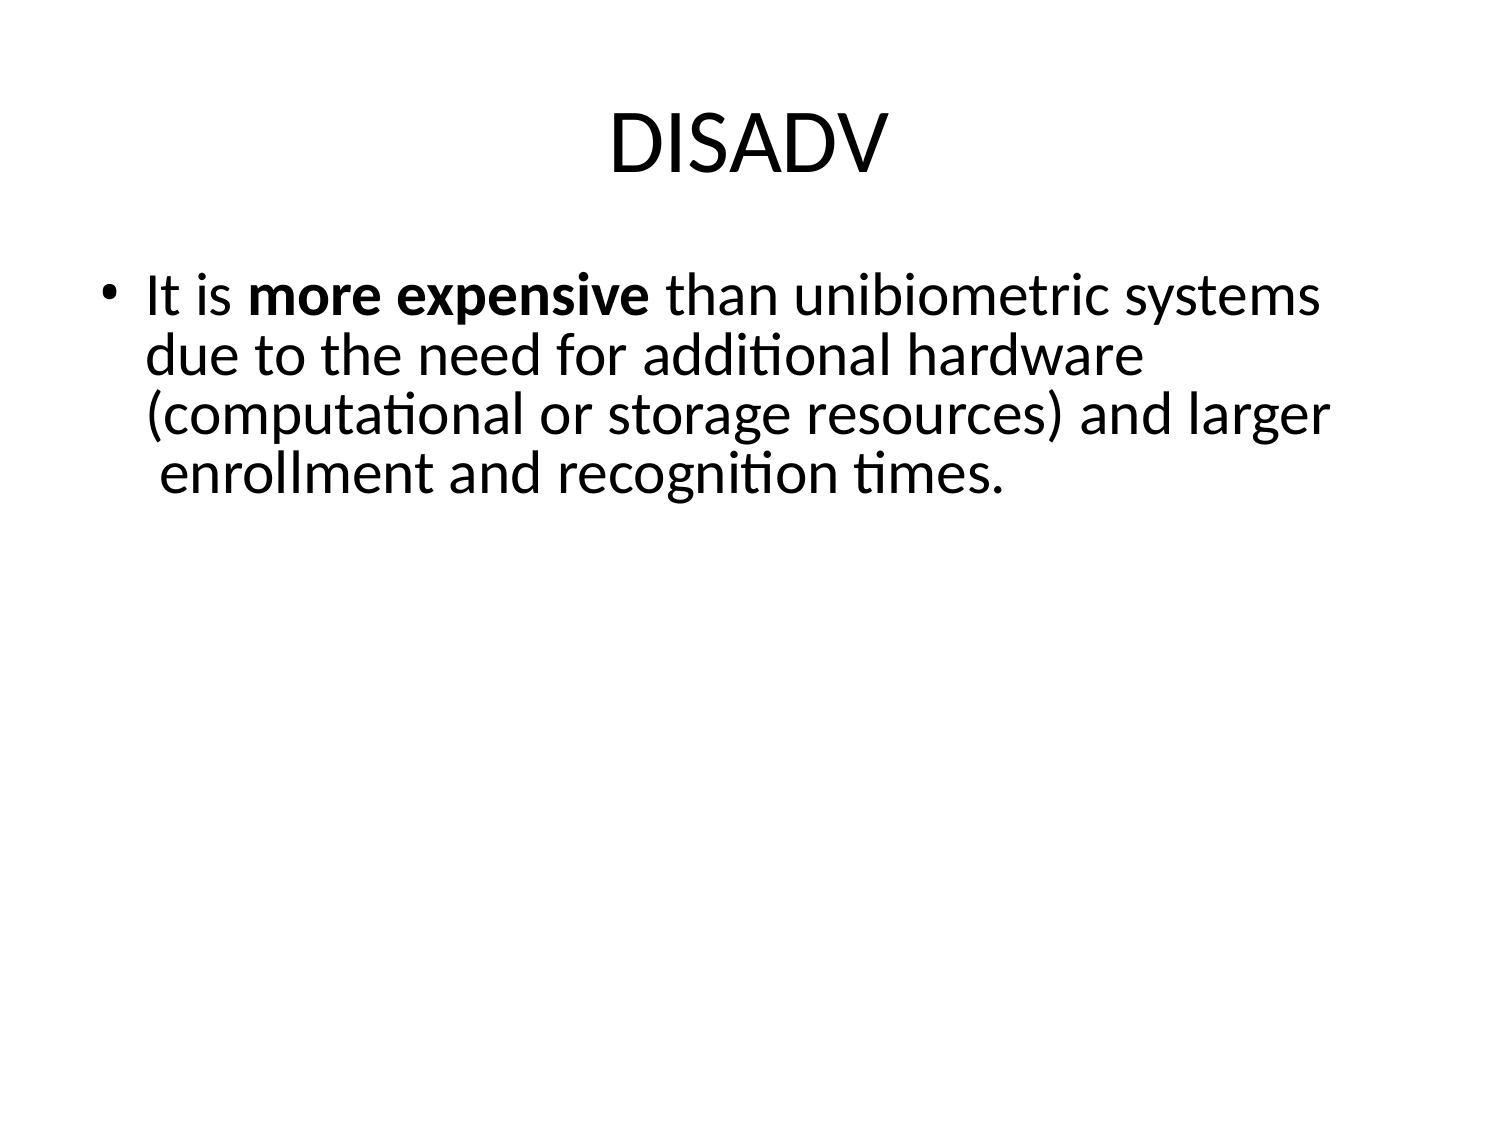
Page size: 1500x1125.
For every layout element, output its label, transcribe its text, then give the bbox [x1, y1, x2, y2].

text_box It is more expensive than unibiometric systems due to the need for additional hardware (computational or storage resources) and larger enrollment and recognition times. [96, 252, 1393, 506]
title DISADV [606, 78, 894, 252]
